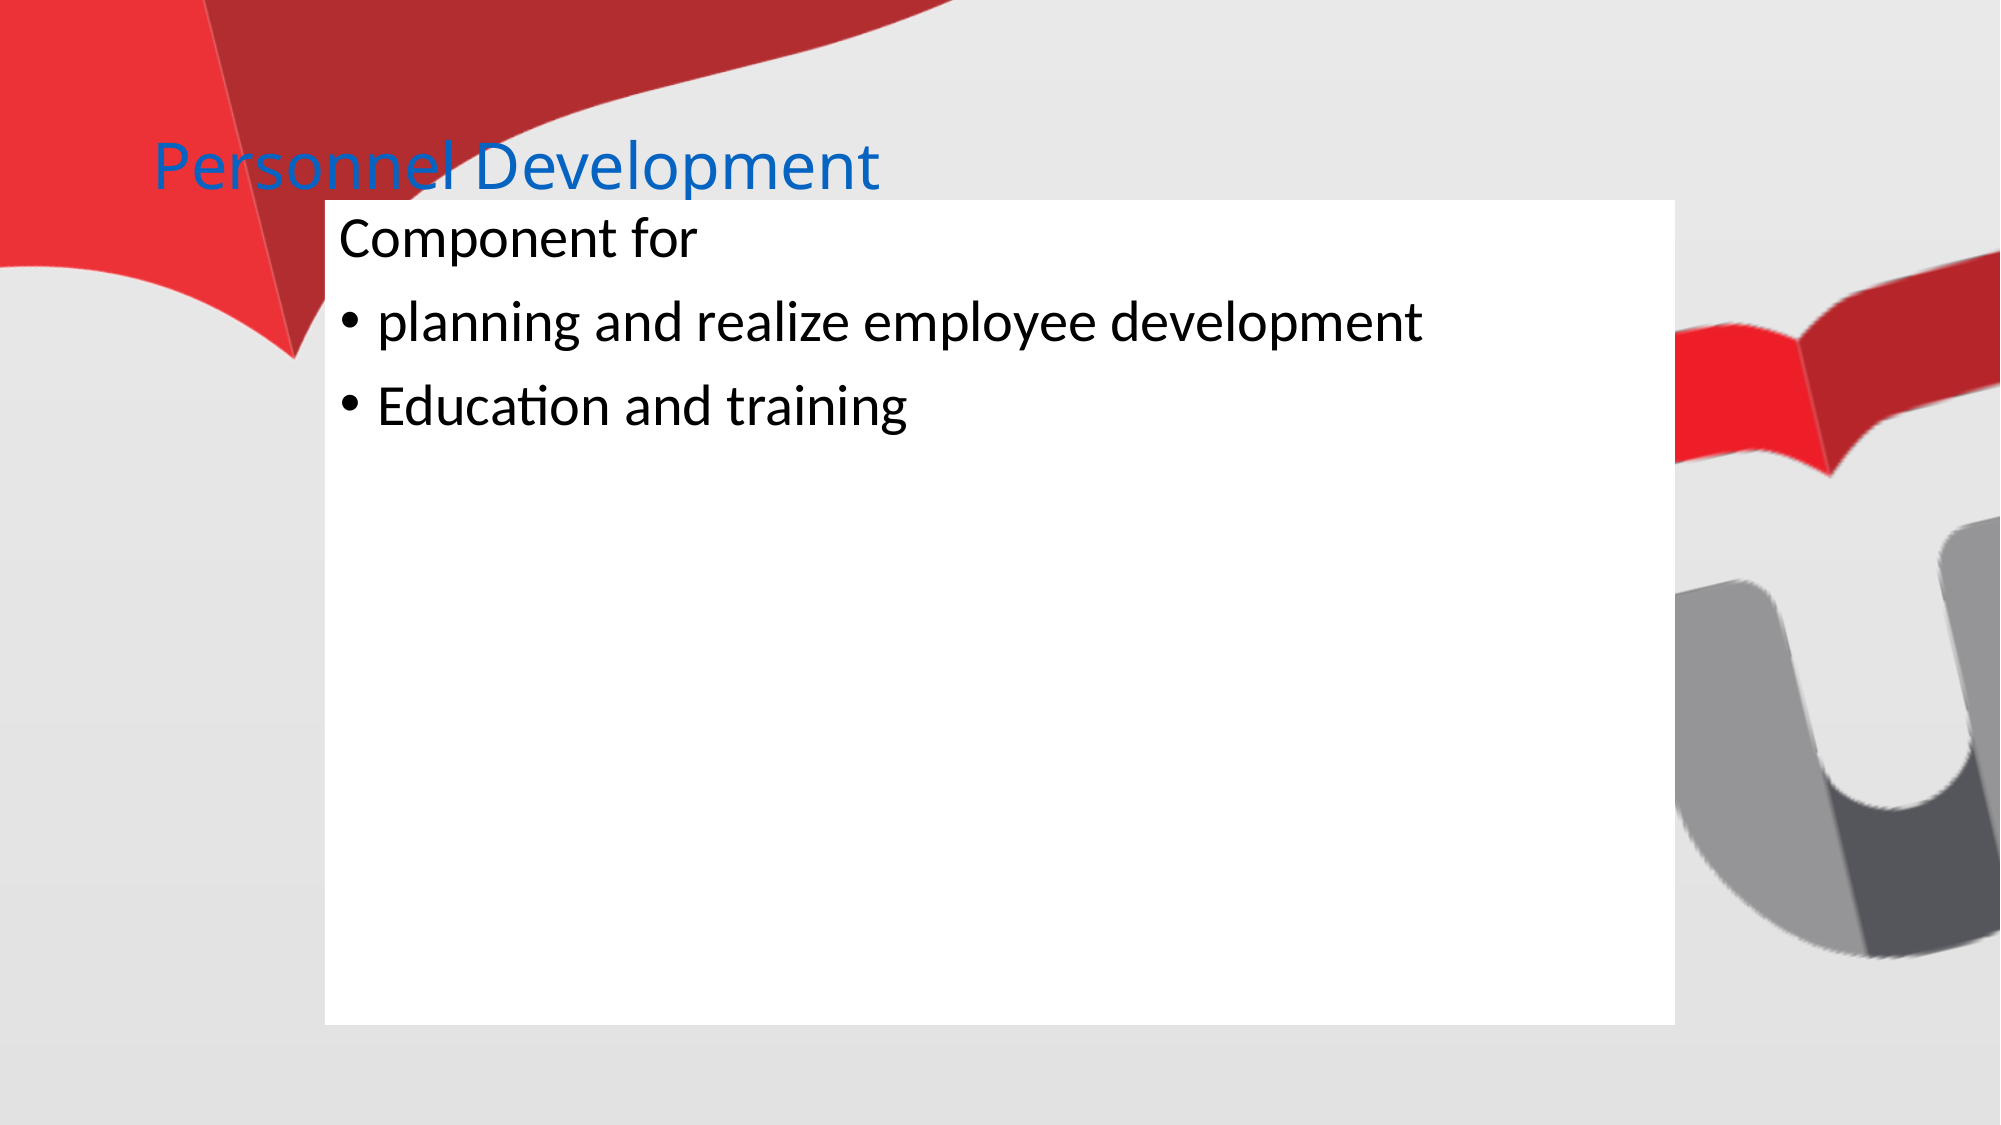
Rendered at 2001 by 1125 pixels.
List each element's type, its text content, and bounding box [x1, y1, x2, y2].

title Personnel Development [137, 59, 1863, 278]
list Component for planning and realize employee development Education and training [324, 200, 1675, 1025]
picture [1675, 232, 2001, 1028]
picture [0, 0, 1019, 451]
